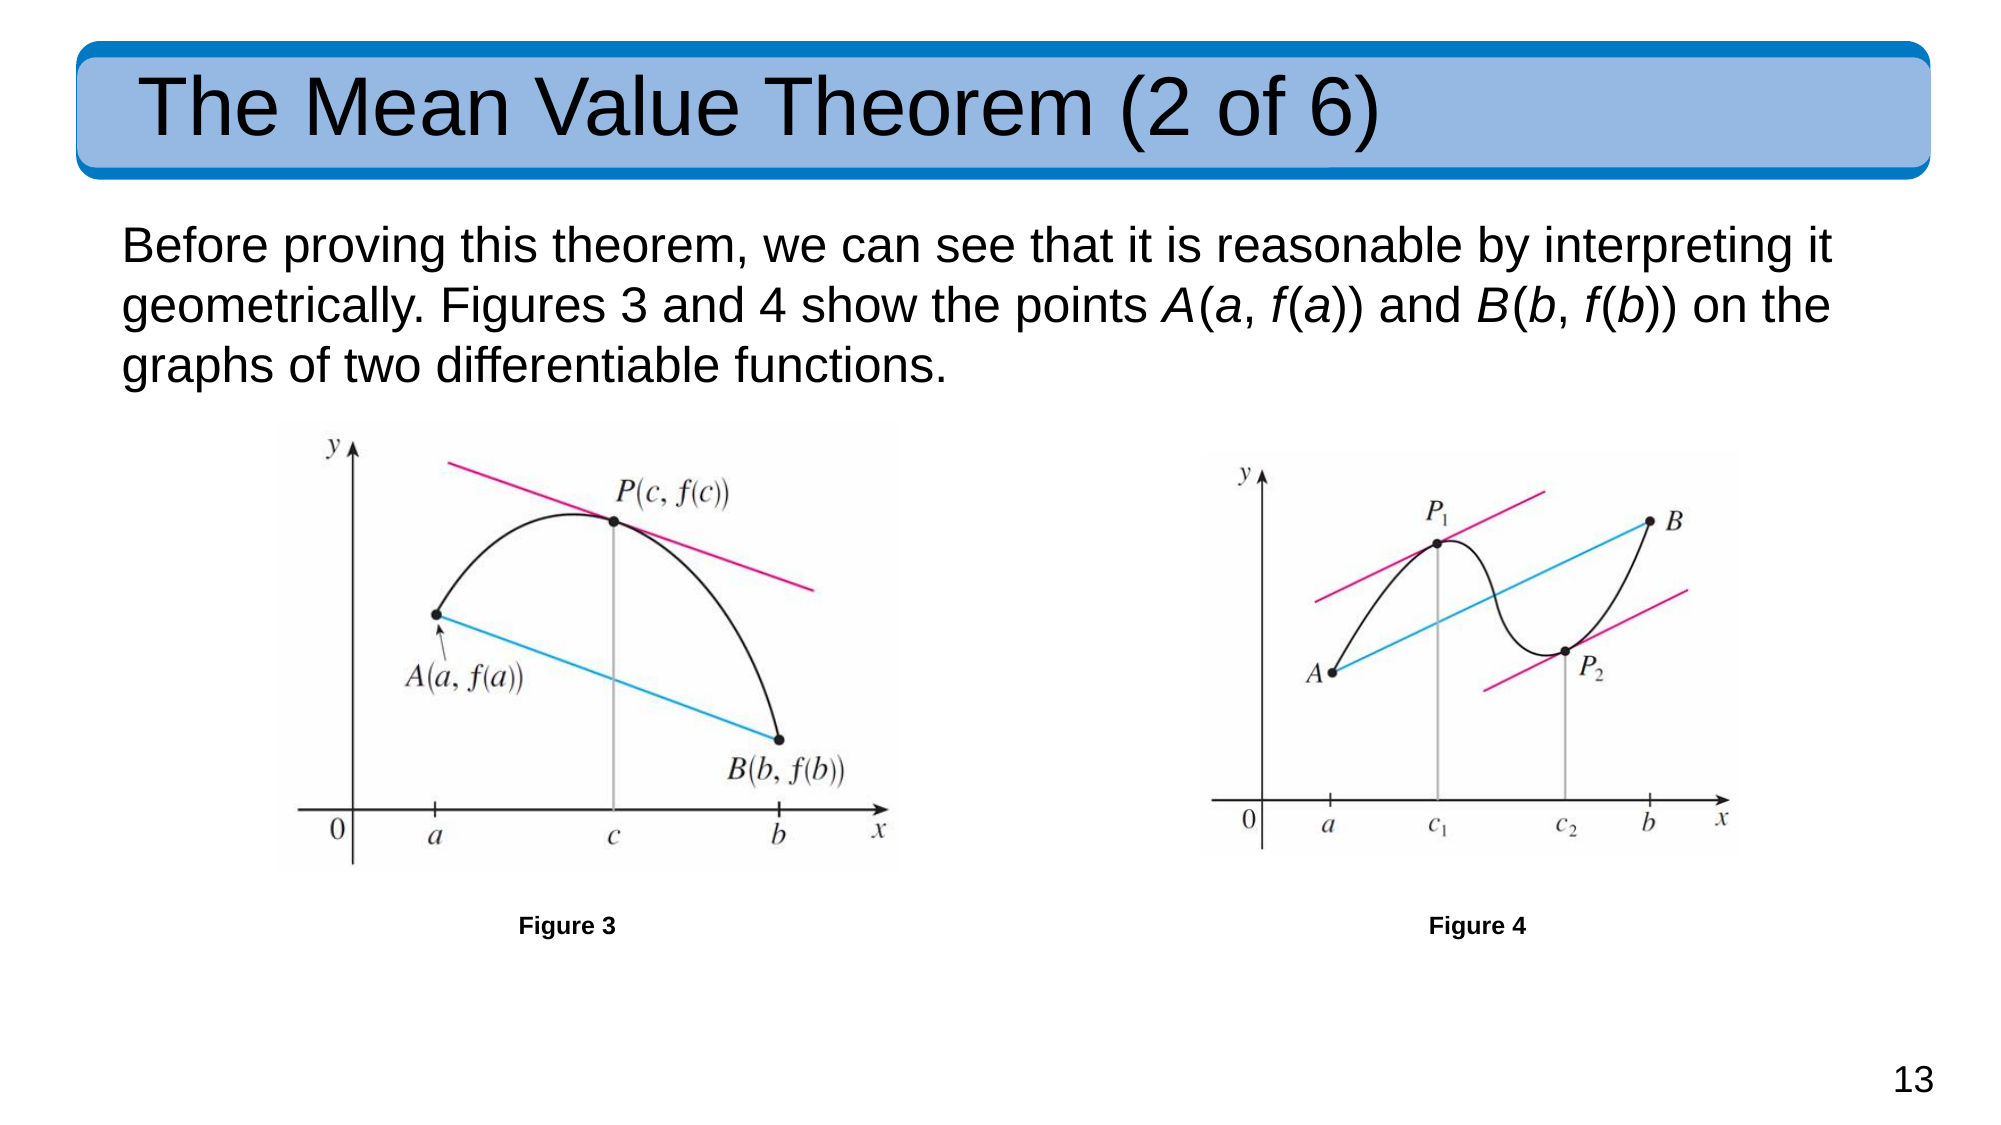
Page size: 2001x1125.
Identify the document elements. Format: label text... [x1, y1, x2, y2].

title The Mean Value Theorem (2 of 6) [137, 63, 1863, 174]
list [276, 422, 901, 872]
list Before proving this theorem, we can see that it is reasonable by interpreting it geometrically. Figures 3 and 4 show the points A (a, f (a)) and B (b, f (b)) on the graphs of two differentiable functions. [121, 212, 1881, 398]
list Figure 4 [1343, 912, 1613, 956]
list Figure 3 [433, 912, 702, 969]
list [1201, 450, 1740, 856]
